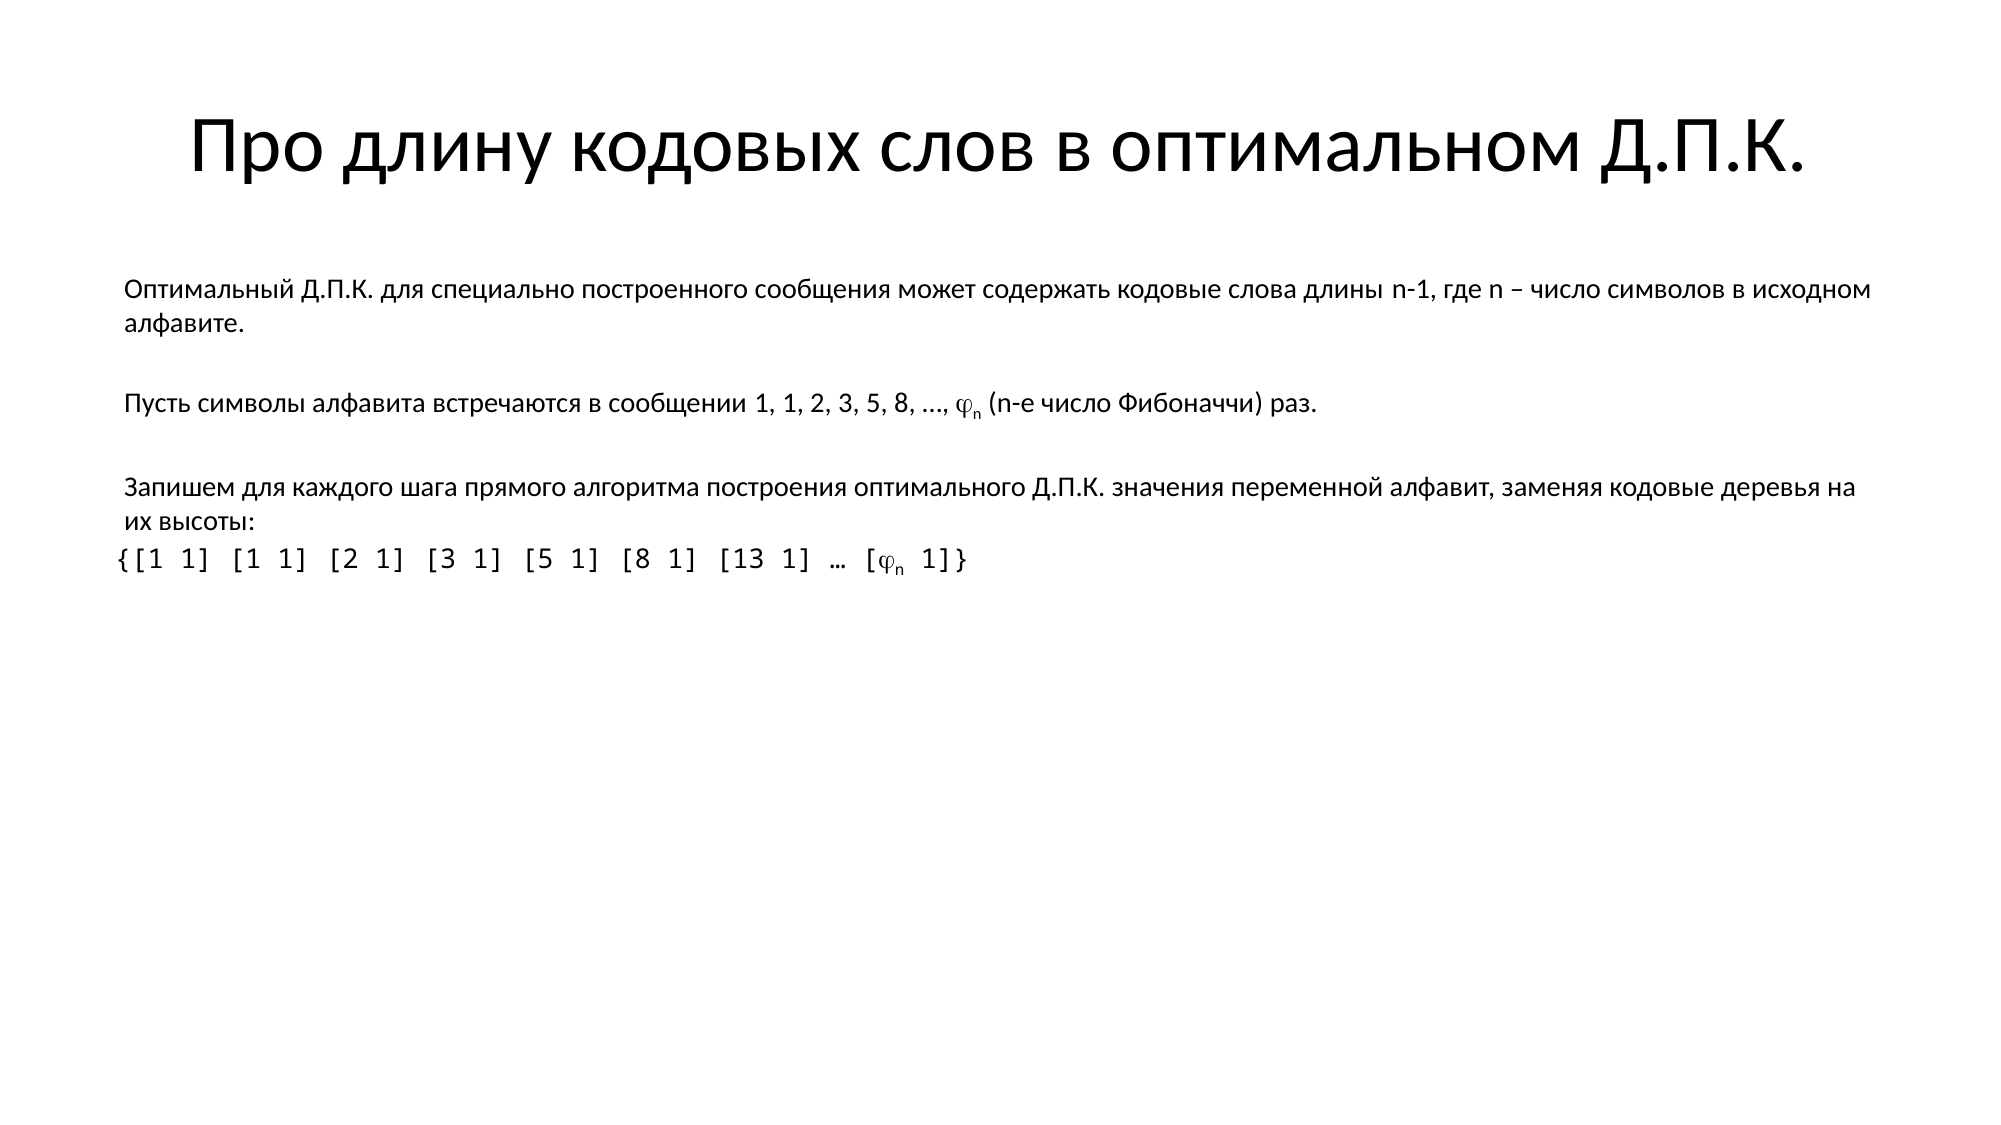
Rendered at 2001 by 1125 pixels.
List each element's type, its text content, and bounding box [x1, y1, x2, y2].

list Оптимальный Д.П.К. для специально построенного сообщения может содержать кодовые слова длины n-1, где n – число символов в исходном алфавите. Пусть символы алфавита встречаются в сообщении 1, 1, 2, 3, 5, 8, …, n (n-е число Фибоначчи) раз. Запишем для каждого шага прямого алгоритма построения оптимального Д.П.К. значения переменной алфавит, заменяя кодовые деревья на их высоты: {[1 1] [1 1] [2 1] [3 1] [5 1] [8 1] [13 1] … [n 1]} {[2 1] [2 1] [3 1] [5 1] [8 1] [13 1] … [n 1]} {[4 2] [3 1] [5 1] [8 1] [13 1] … [n 1]} {[7 3] [5 1] [8 1] [13 1] … [n 1]} {[12 4] [8 1] [13 1] … [n 1]} … {[n+1-1 n-2][n 1]} {[n+2-1 n-1]} Следовательно, длина самого длинного кодового слова равна n-1. Какой вид имеет кодовое дерево? [99, 262, 1900, 1005]
title Про длину кодовых слов в оптимальном Д.П.К. [99, 45, 1900, 233]
